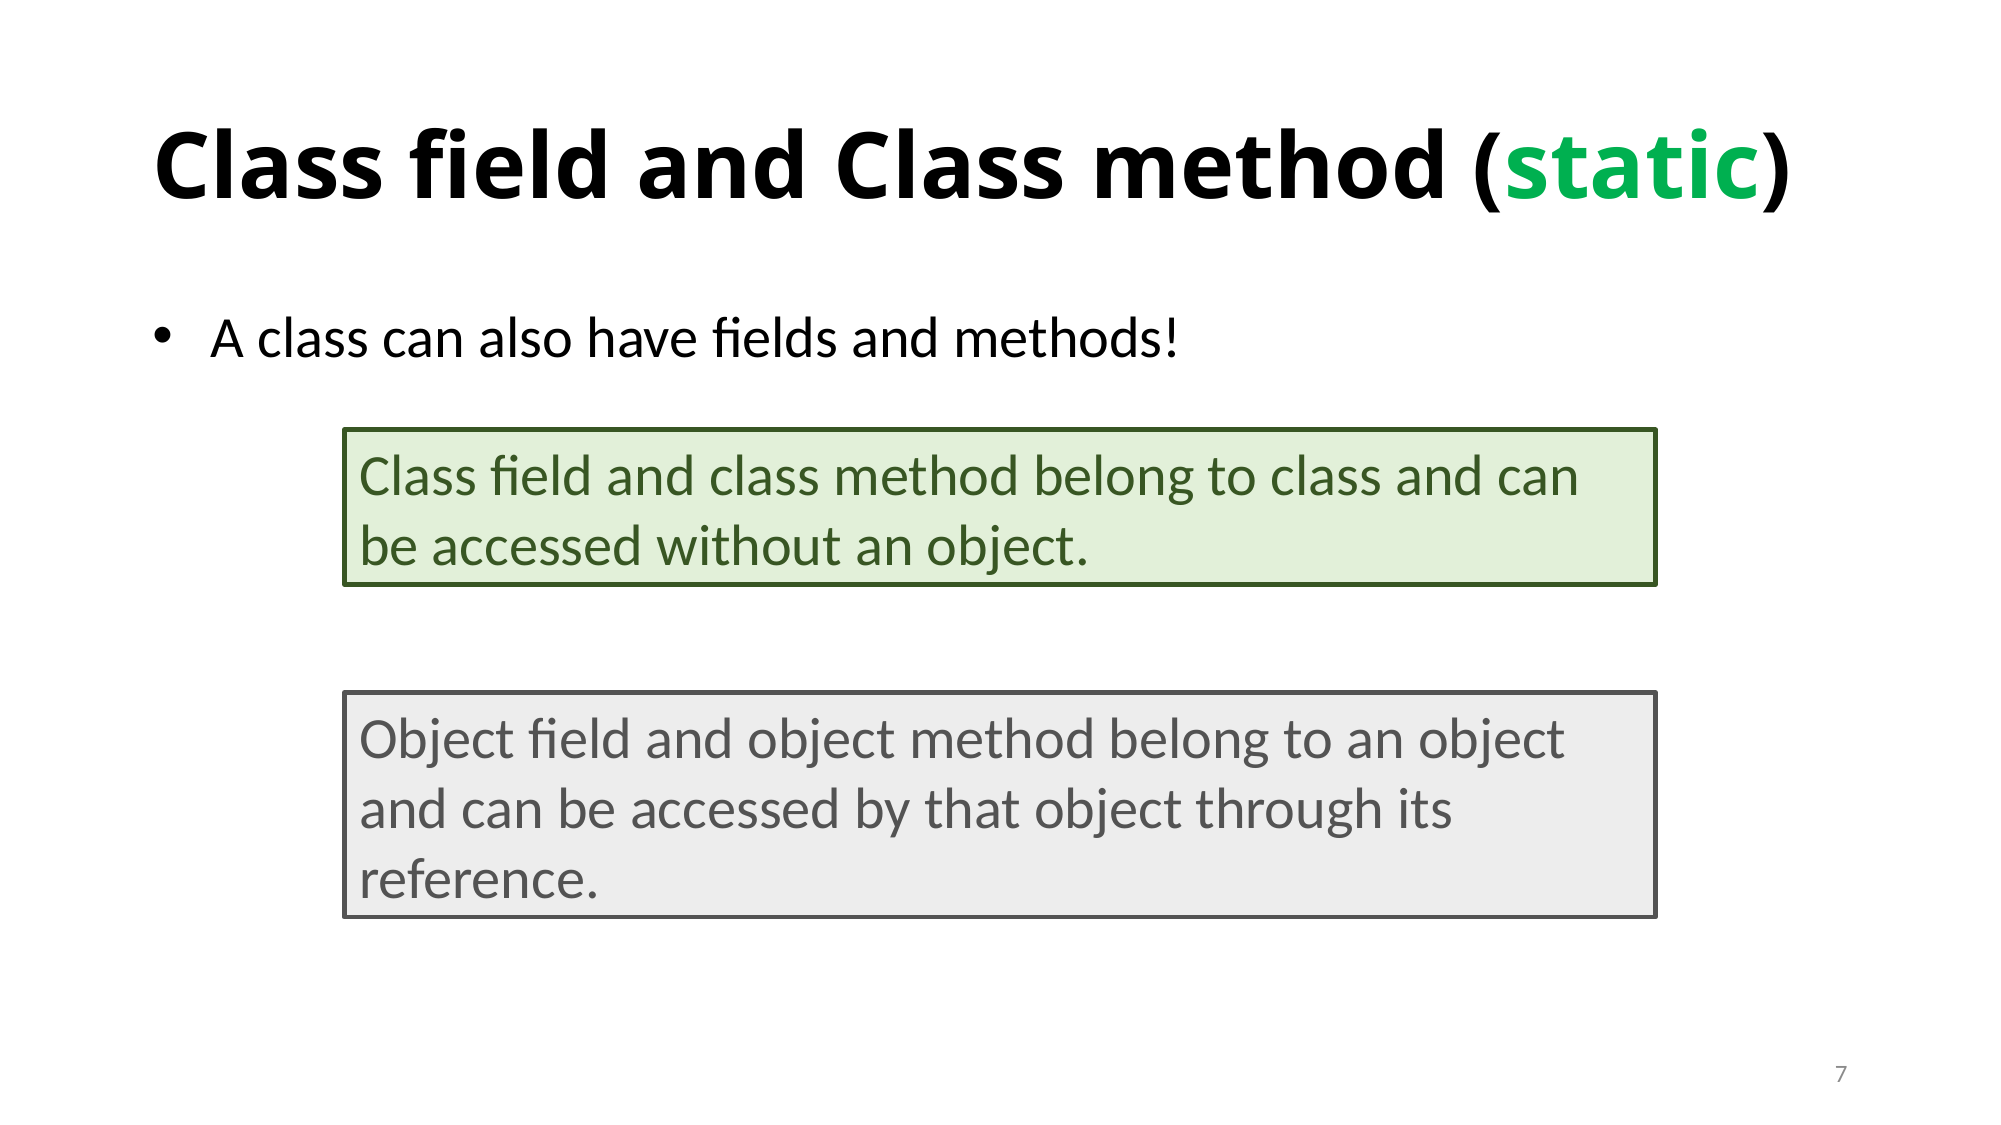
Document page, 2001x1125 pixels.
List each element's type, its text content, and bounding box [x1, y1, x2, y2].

text_box Object field and object method belong to an object and can be accessed by that object through its reference. [344, 692, 1656, 918]
list A class can also have fields and methods! [137, 299, 1863, 1014]
text_box Class field and class method belong to class and can be accessed without an object. [344, 429, 1656, 585]
slide_number 7 [1412, 1042, 1863, 1103]
title Class field and Class method (static) [137, 59, 1863, 278]
